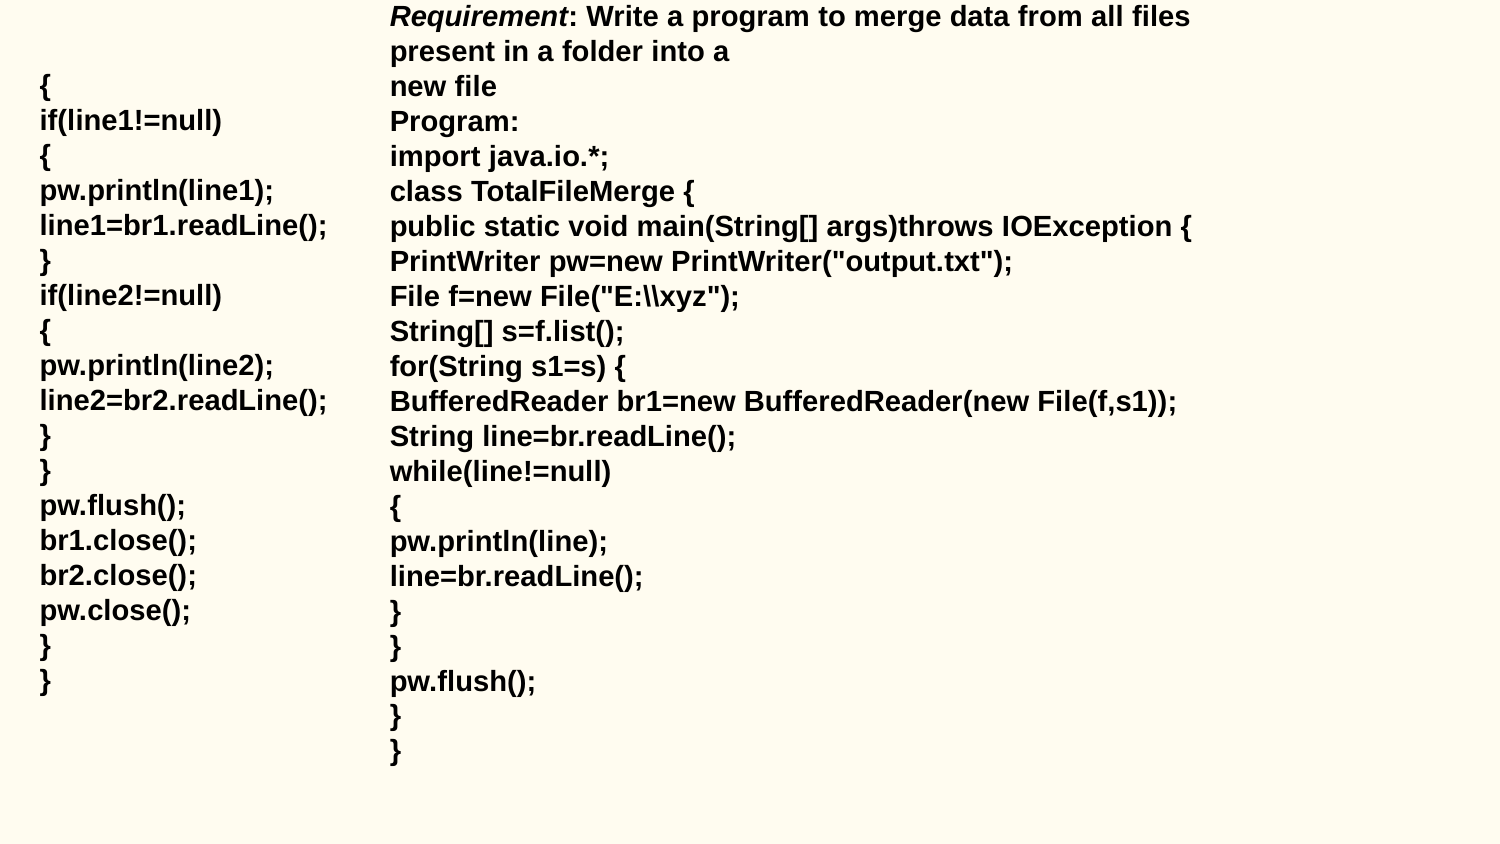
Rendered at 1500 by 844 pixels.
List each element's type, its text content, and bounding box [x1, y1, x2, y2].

text_box { if(line1!=null) { pw.println(line1); line1=br1.readLine(); } if(line2!=null) { pw.println(line2); line2=br2.readLine(); } } pw.flush(); br1.close(); br2.close(); pw.close(); } } [24, 59, 375, 704]
text_box Requirement: Write a program to merge data from all files present in a folder into a new file Program: import java.io.*; class TotalFileMerge { public static void main(String[] args)throws IOException { PrintWriter pw=new PrintWriter("output.txt"); File f=new File("E:\\xyz"); String[] s=f.list(); for(String s1=s) { BufferedReader br1=new BufferedReader(new File(f,s1)); String line=br.readLine(); while(line!=null) { pw.println(line); line=br.readLine(); } } pw.flush(); } } [375, 0, 1300, 774]
